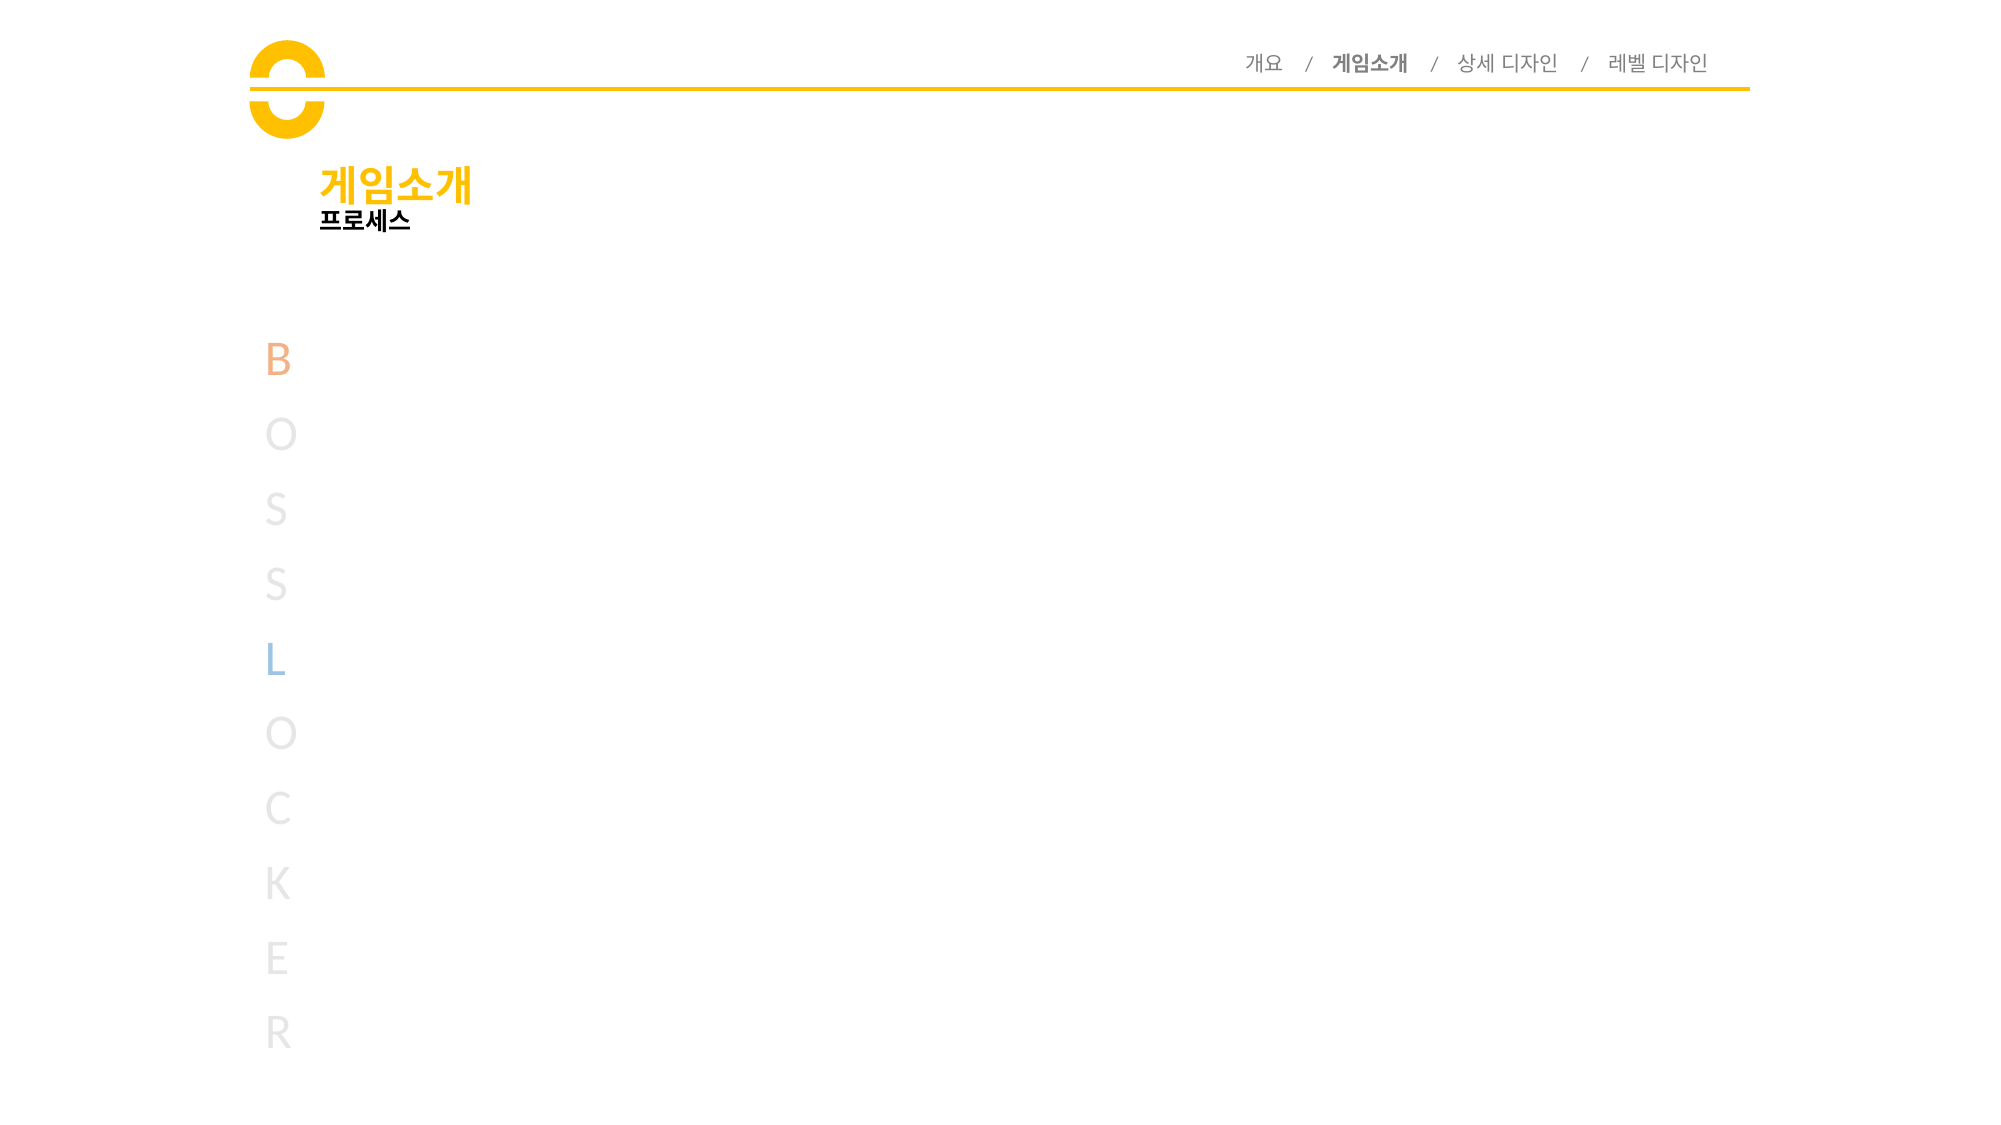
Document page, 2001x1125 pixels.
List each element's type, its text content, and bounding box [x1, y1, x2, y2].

title 게임소개 [304, 166, 882, 210]
text_box [248, 39, 326, 79]
text_box 프로세스 [304, 197, 733, 243]
list B O S S L O C K E R [249, 324, 400, 1018]
text_box 개요 / 게임소개 / 상세 디자인 / 레벨 디자인 [1169, 43, 1724, 83]
text_box [248, 100, 326, 140]
